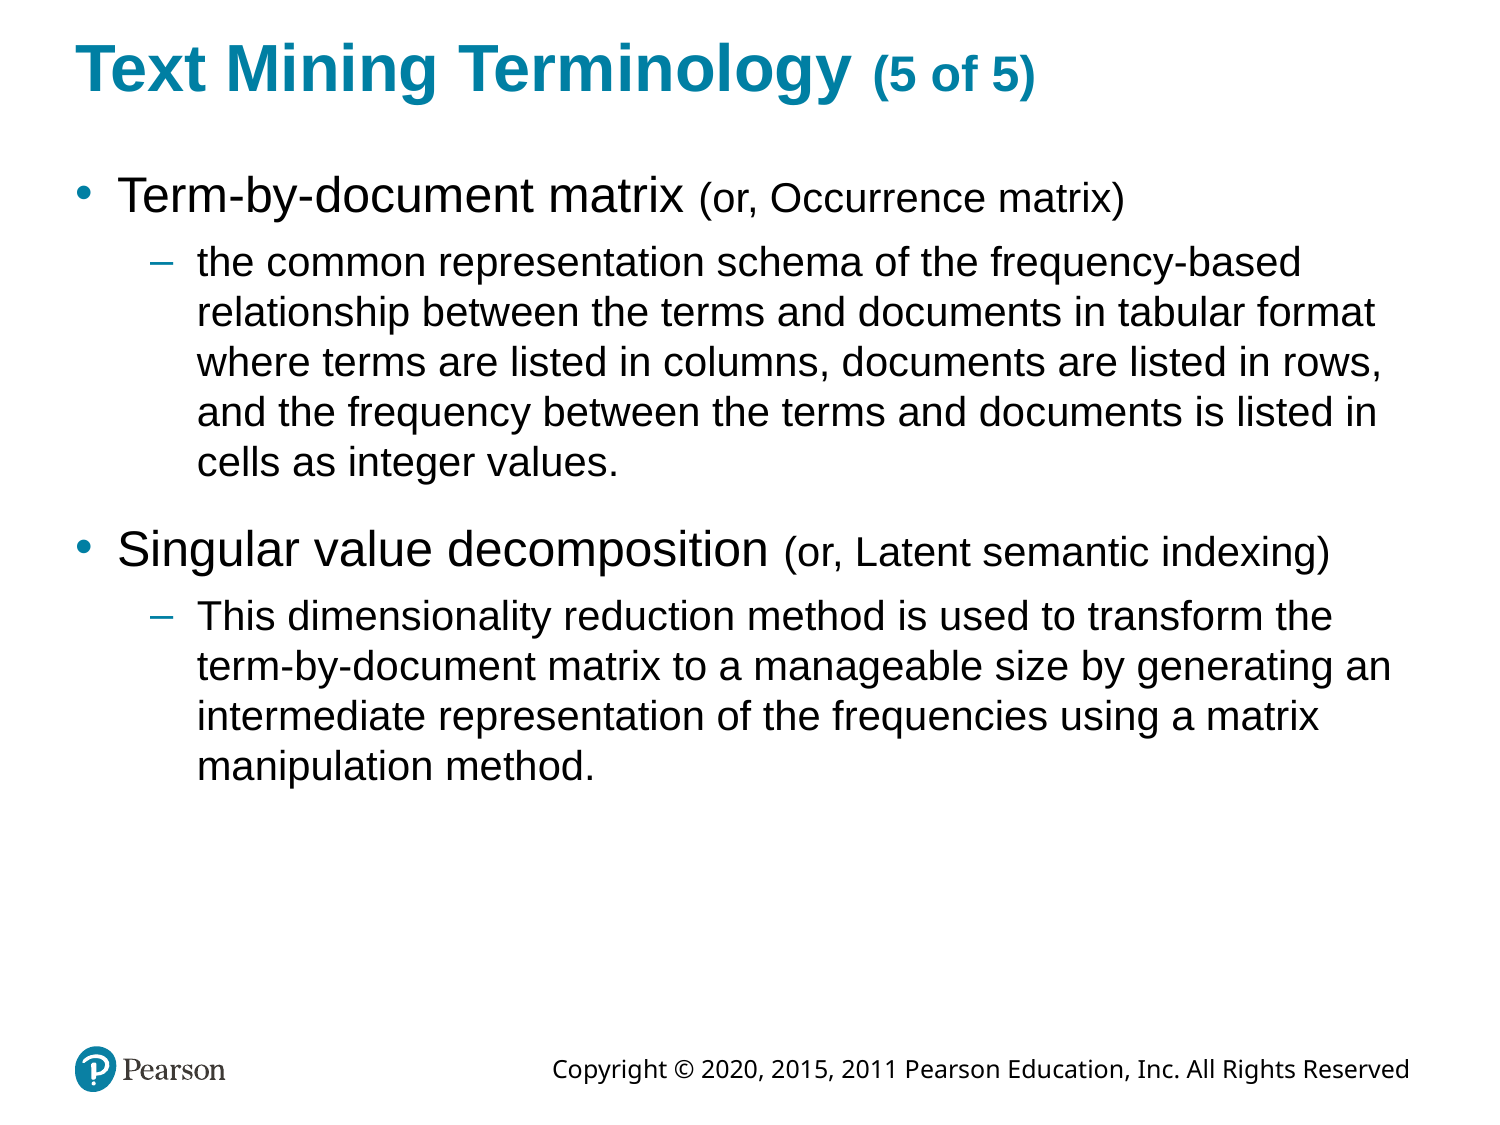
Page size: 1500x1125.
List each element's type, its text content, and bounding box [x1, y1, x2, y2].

title Text Mining Terminology (5 of 5) [75, 0, 1413, 105]
list Term-by-document matrix (or, Occurrence matrix) the common representation schema of the frequency-based relationship between the terms and documents in tabular format where terms are listed in columns, documents are listed in rows, and the frequency between the terms and documents is listed in cells as integer values. Singular value decomposition (or, Latent semantic indexing) This dimensionality reduction method is used to transform the term-by-document matrix to a manageable size by generating an intermediate representation of the frequencies using a matrix manipulation method. [75, 162, 1413, 801]
